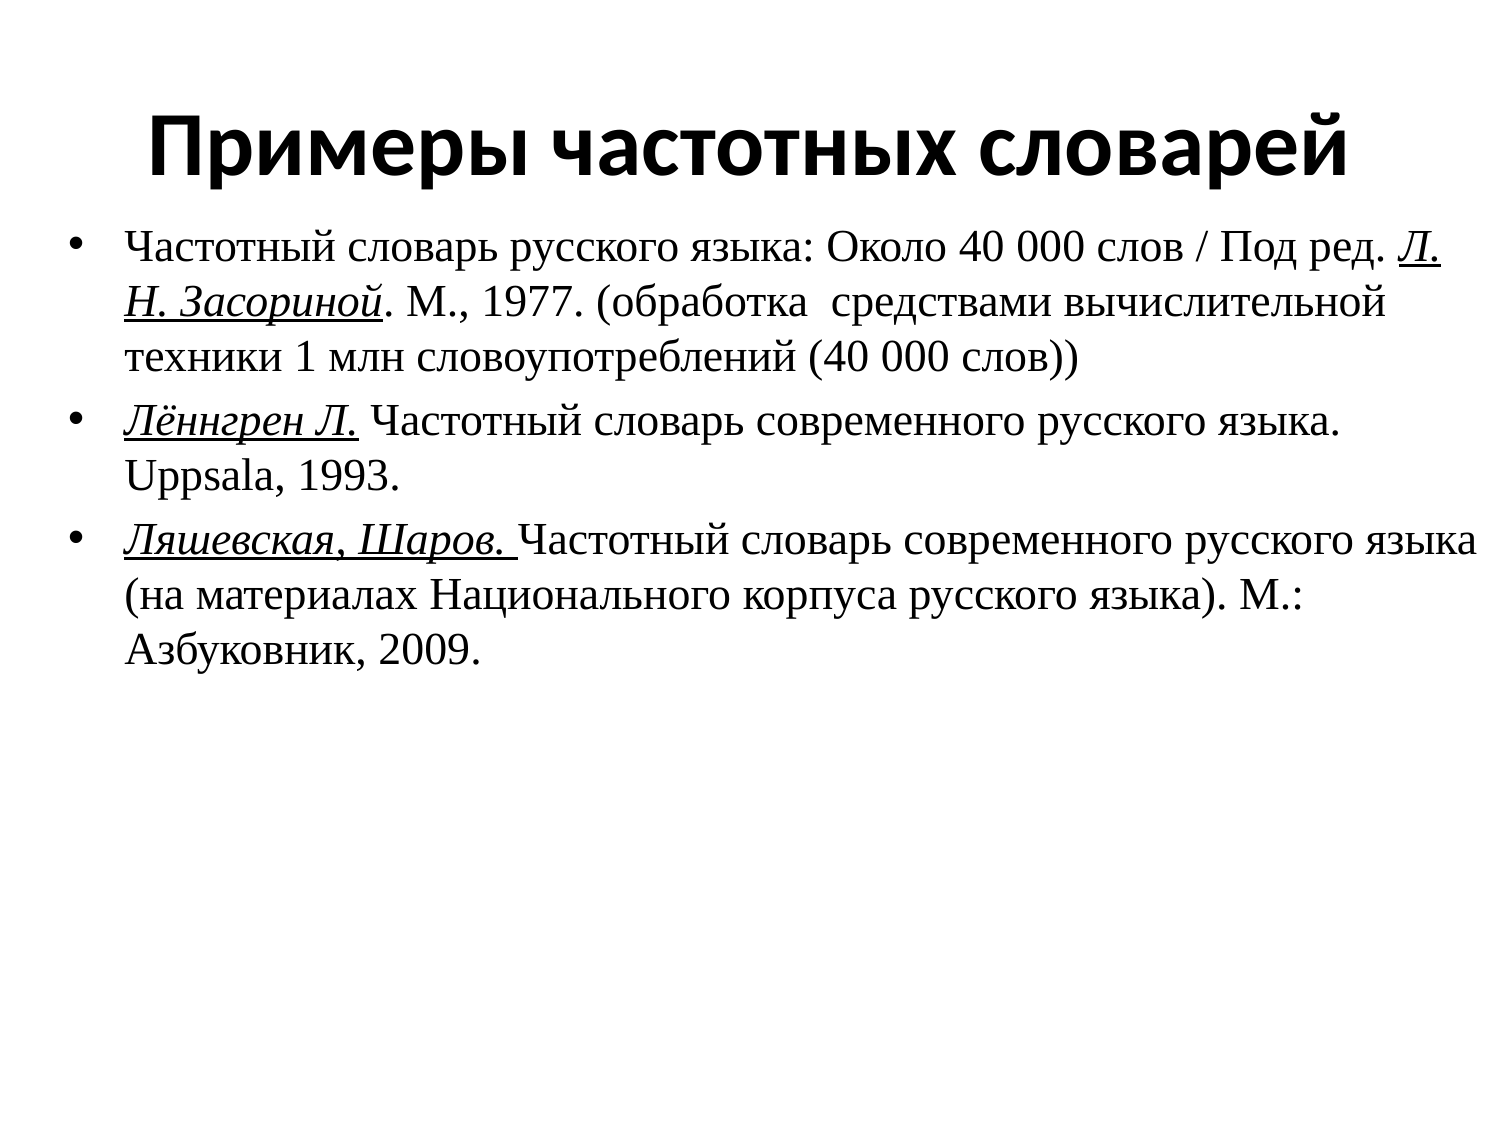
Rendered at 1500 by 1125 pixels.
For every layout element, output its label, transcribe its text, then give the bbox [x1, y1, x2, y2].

title Примеры частотных словарей [75, 45, 1425, 208]
list Частотный словарь русского языка: Около 40 000 слов / Под ред. Л. Н. Засориной. М., 1977. (обработка средствами вычислительной техники 1 млн словоупотреблений (40 000 слов)) Лённгрен Л. Частотный словарь современного русского языка. Uppsala, 1993. Ляшевская, Шаров. Частотный словарь современного русского языка (на материалах Национального корпуса русского языка). М.: Азбуковник, 2009. [53, 208, 1500, 1012]
